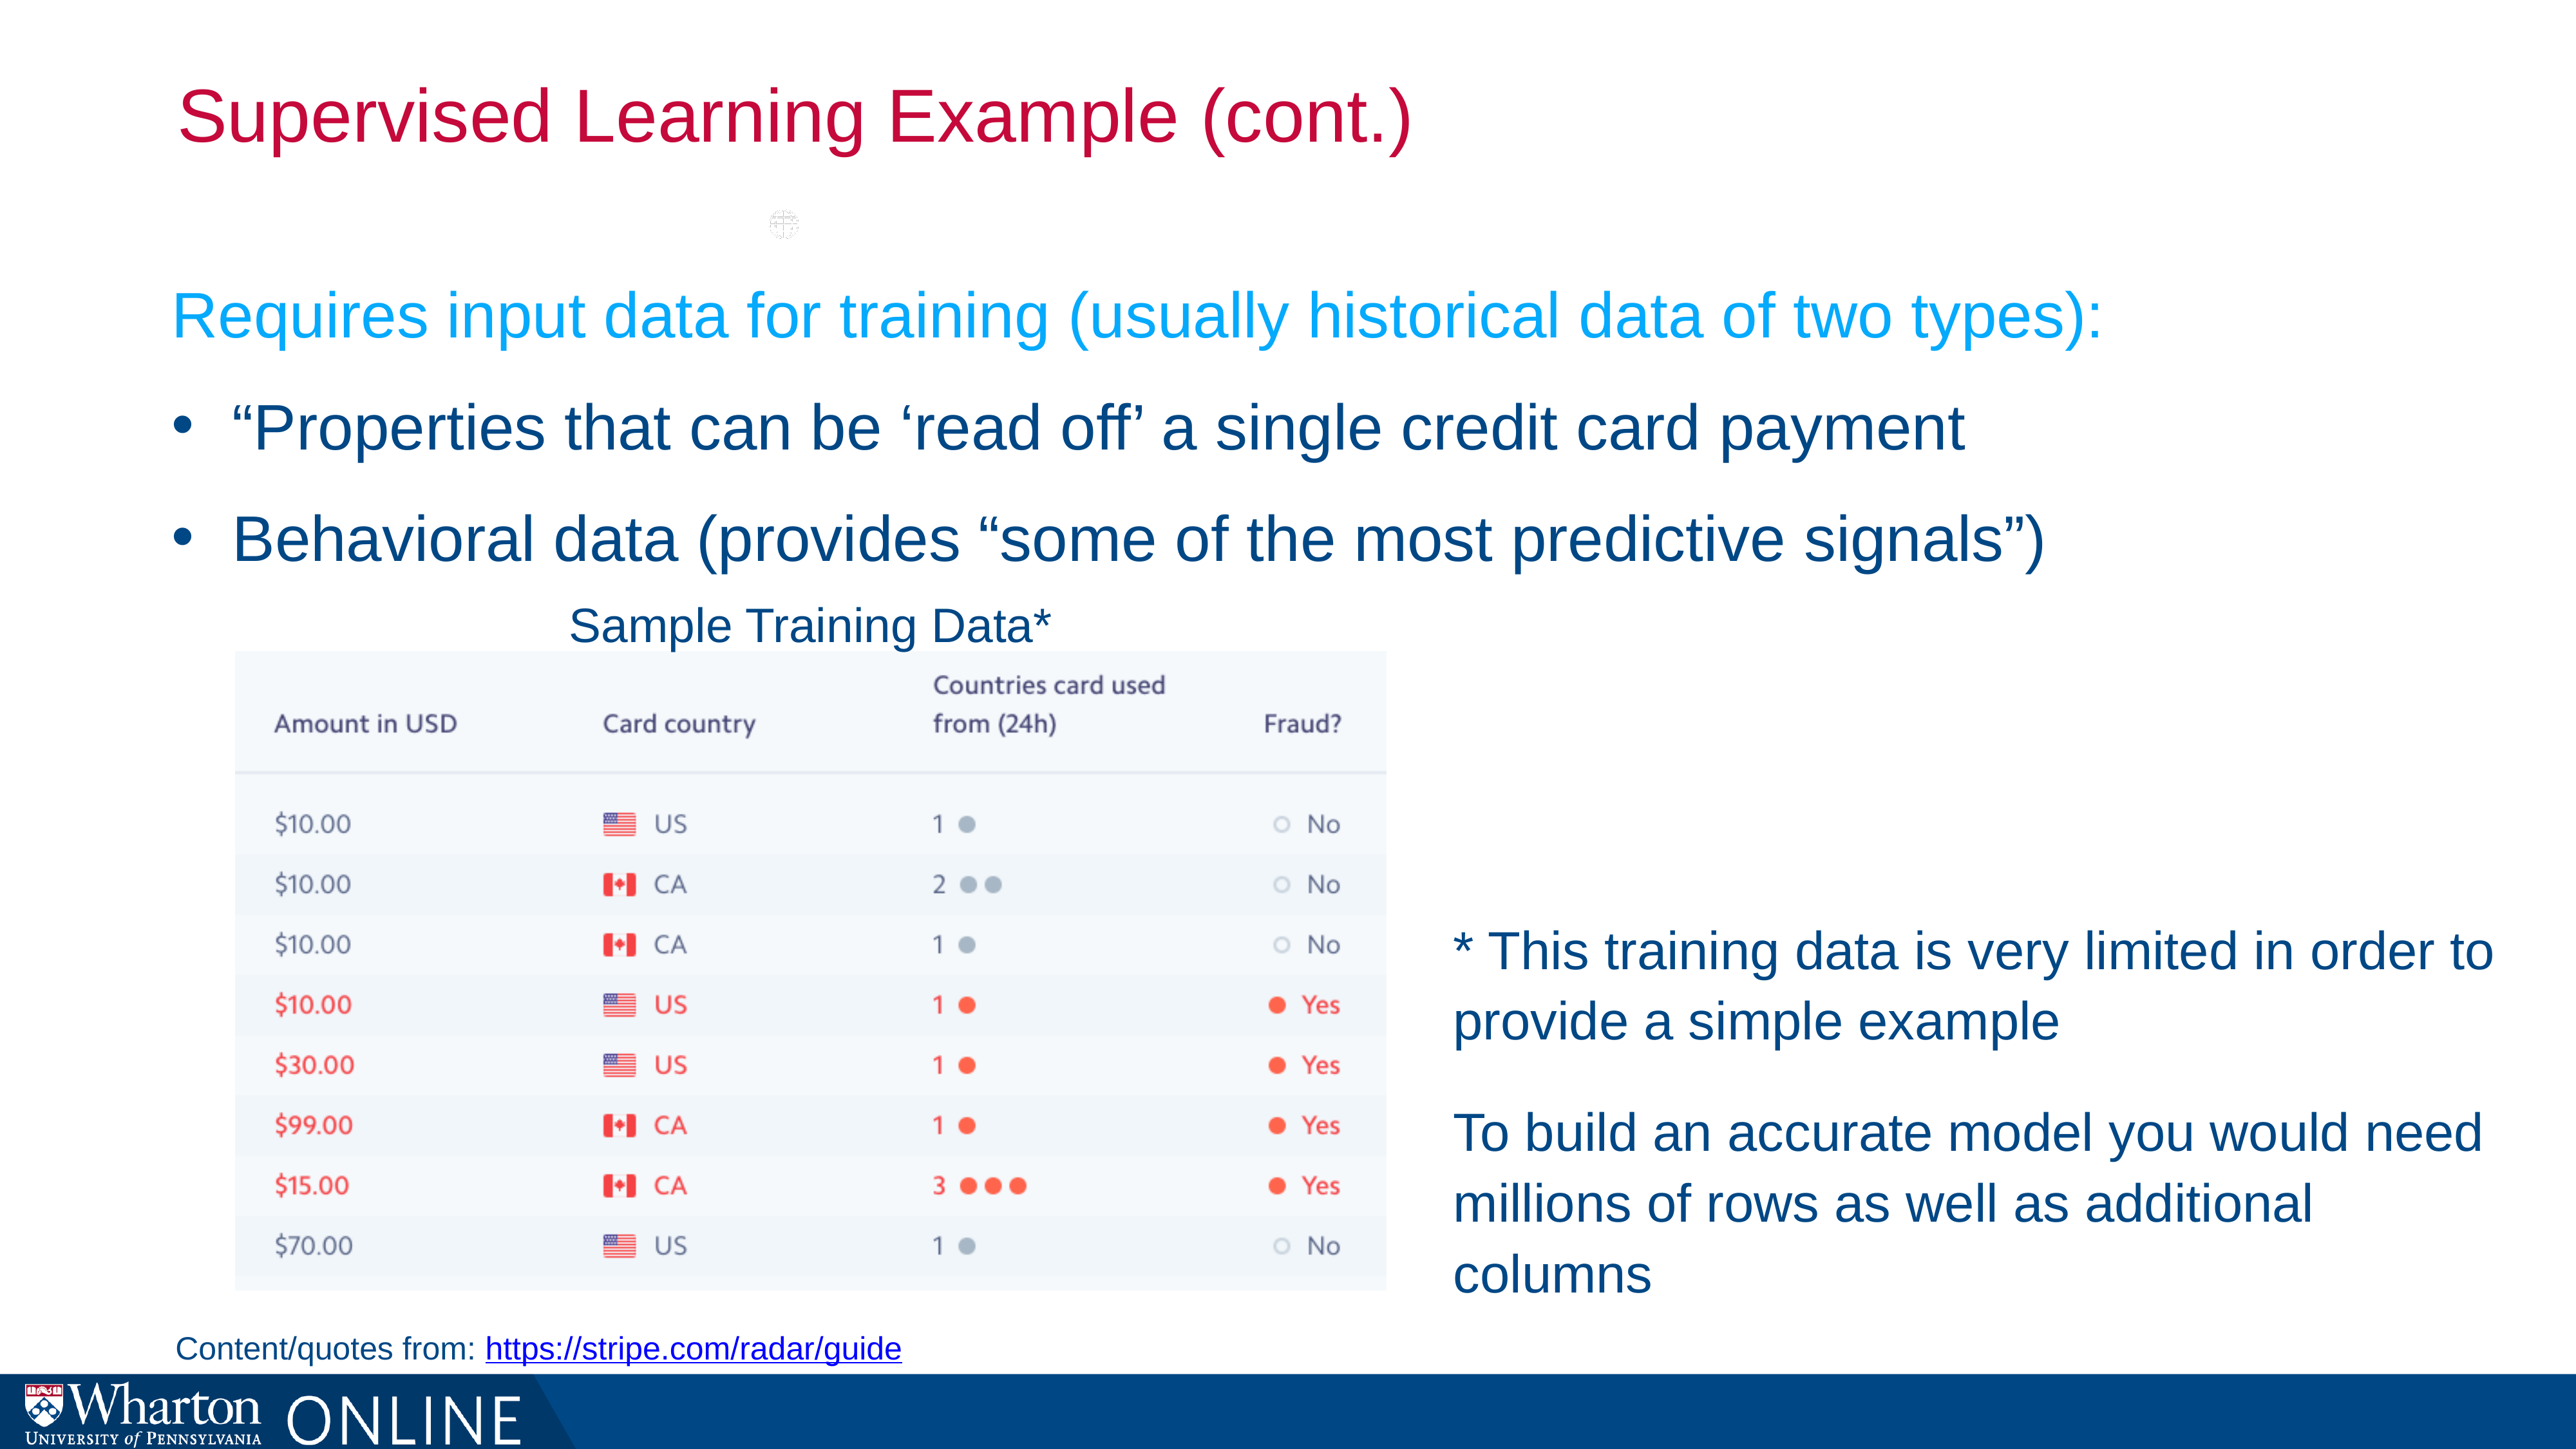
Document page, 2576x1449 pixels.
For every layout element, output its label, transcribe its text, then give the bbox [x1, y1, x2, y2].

text_box Sample Training Data* [287, 588, 1334, 651]
text_box Requires input data for training (usually historical data of two types): “Properties that can be ‘read off’ a single credit card payment Behavioral data (provides “some of the most predictive signals”) [171, 265, 2394, 641]
picture [25, 1381, 520, 1448]
text_box * This training data is very limited in order to provide a simple example To build an accurate model you would need millions of rows as well as additional columns [1453, 909, 2499, 1323]
title Supervised Learning Example (cont.) [176, 77, 2400, 179]
picture [235, 651, 1387, 1291]
picture [769, 209, 799, 239]
text_box Content/quotes from: https://stripe.com/radar/guide [170, 1323, 908, 1371]
